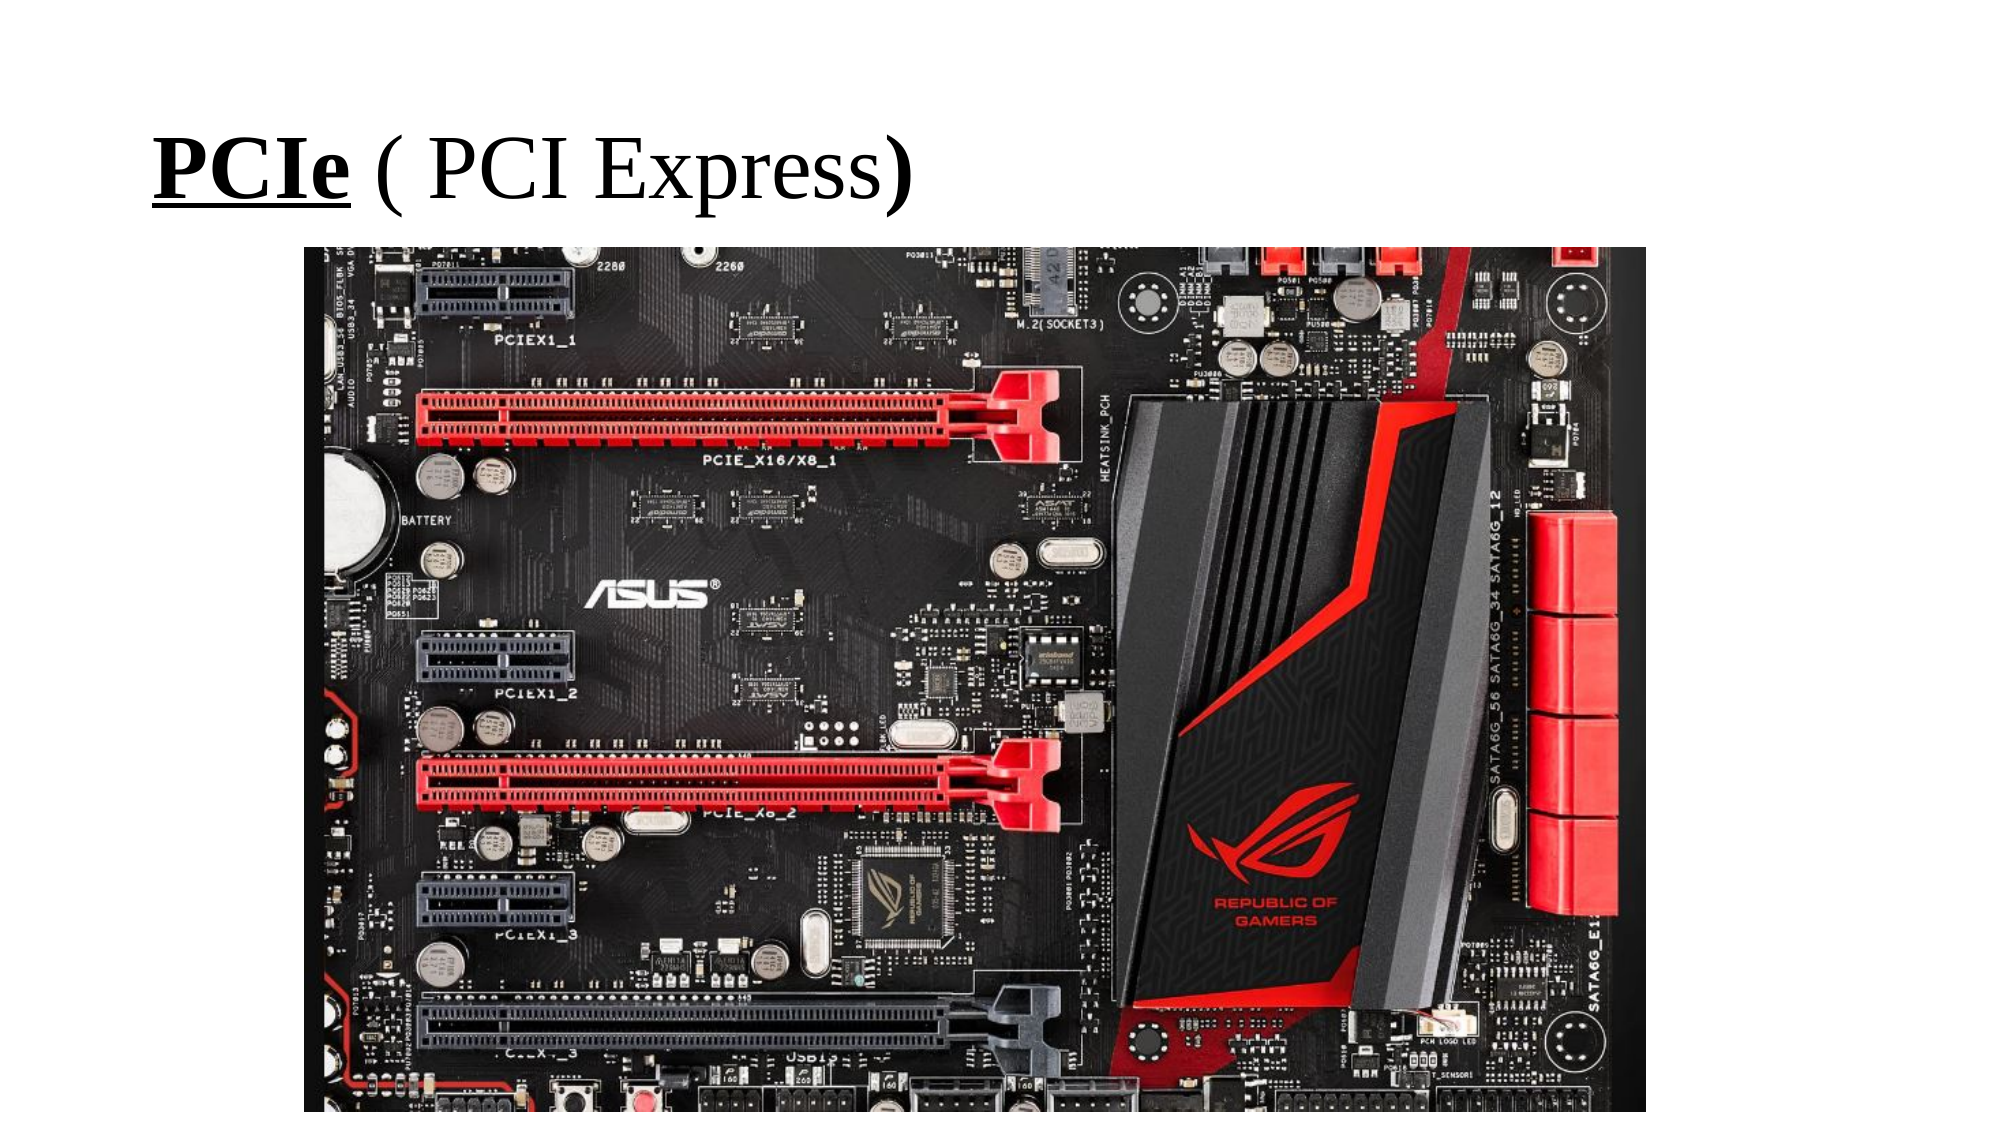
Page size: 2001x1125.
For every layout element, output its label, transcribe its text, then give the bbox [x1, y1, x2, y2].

title PCIe ( PCI Express) [137, 59, 1863, 278]
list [304, 247, 1646, 1112]
